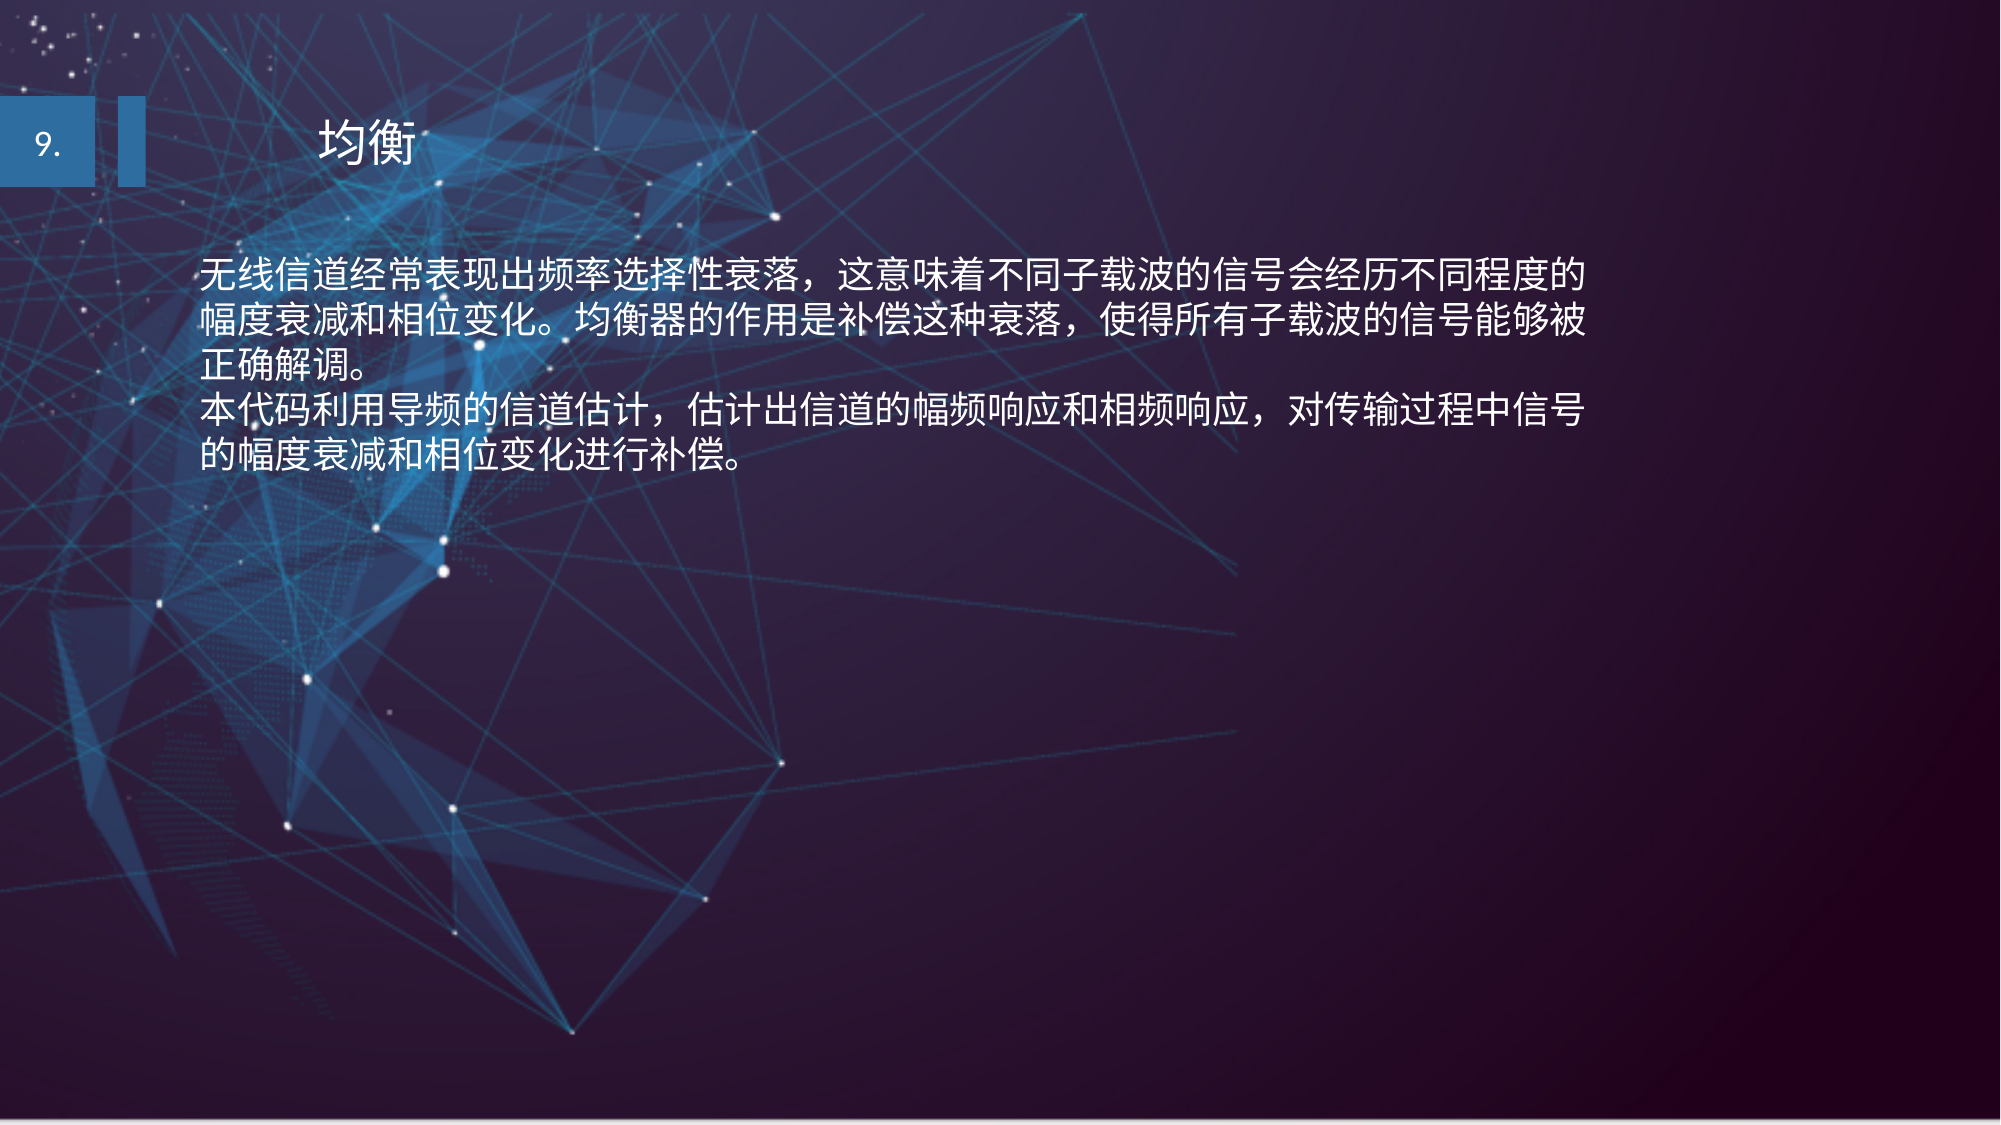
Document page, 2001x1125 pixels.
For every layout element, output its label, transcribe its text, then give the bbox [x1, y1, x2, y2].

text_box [0, 95, 641, 188]
text_box 无线信道经常表现出频率选择性衰落，这意味着不同子载波的信号会经历不同程度的幅度衰减和相位变化。均衡器的作用是补偿这种衰落，使得所有子载波的信号能够被正确解调。 本代码利用导频的信道估计，估计出信道的幅频响应和相频响应，对传输过程中信号的幅度衰减和相位变化进行补偿。 [184, 243, 1615, 484]
picture [0, 0, 2001, 1125]
